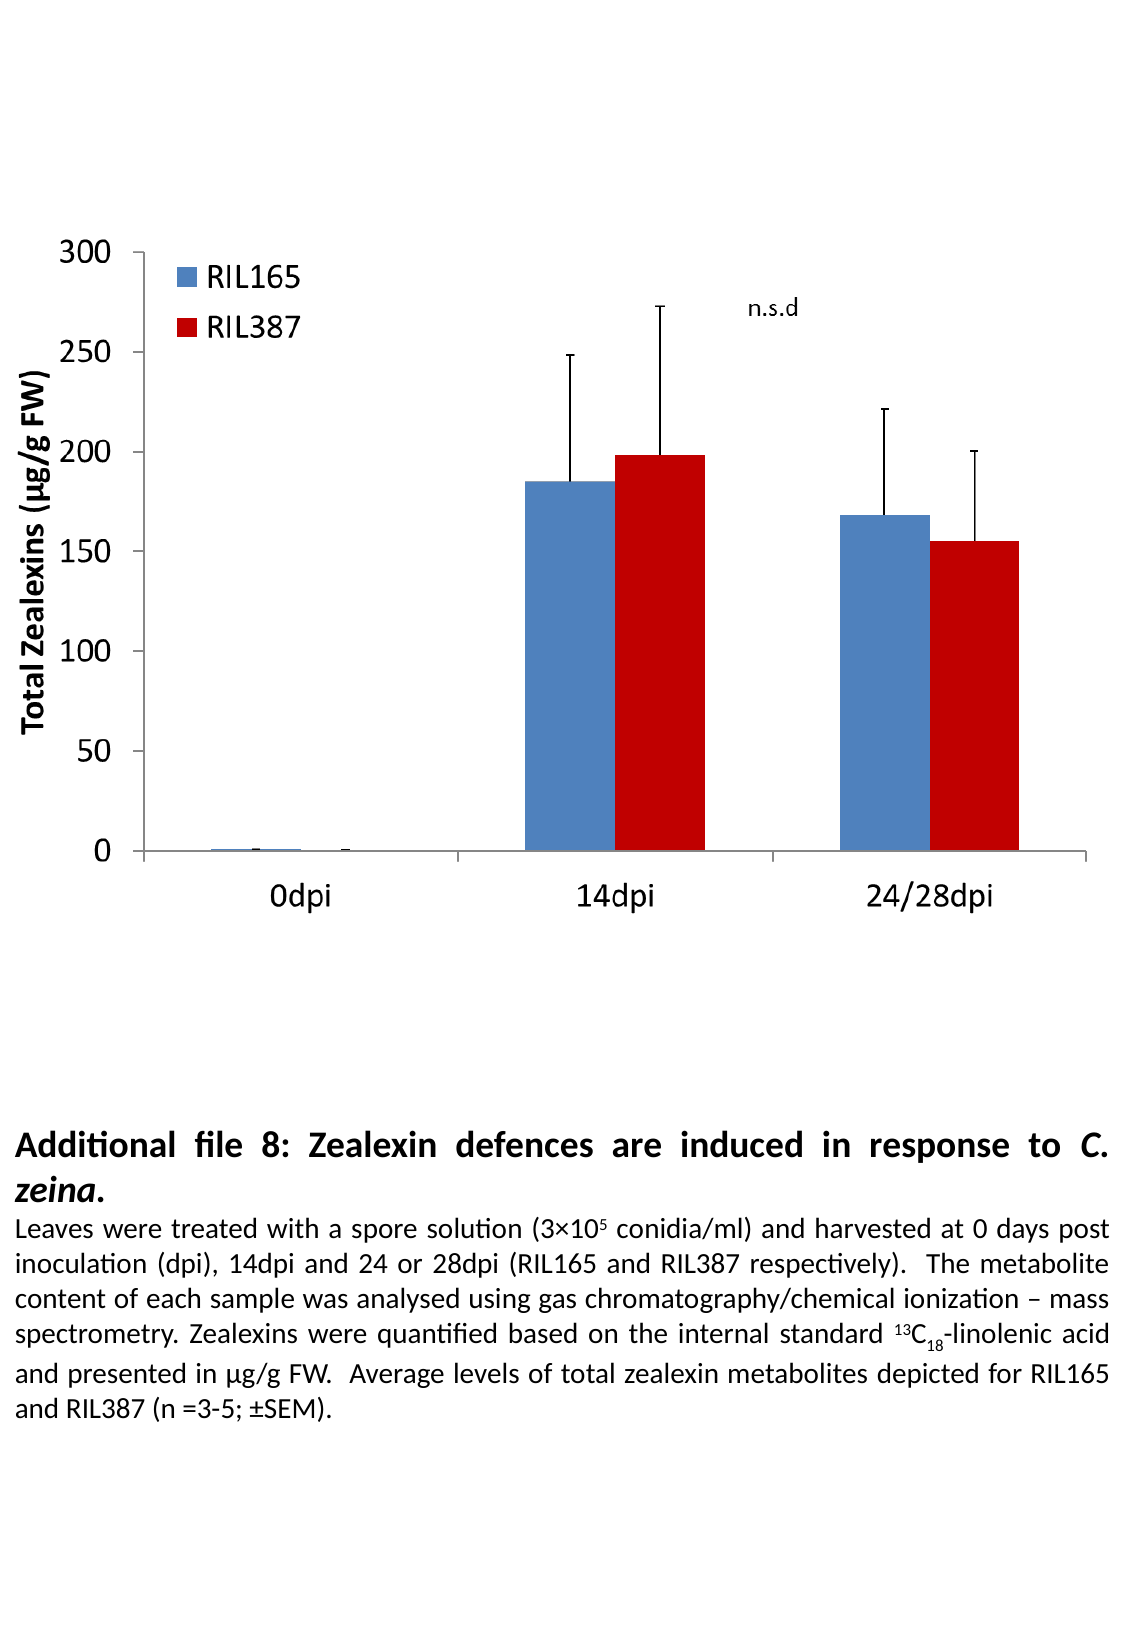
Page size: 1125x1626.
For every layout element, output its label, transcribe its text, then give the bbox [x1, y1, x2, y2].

picture [0, 224, 1125, 917]
text_box Additional file 8: Zealexin defences are induced in response to C. zeina. Leaves were treated with a spore solution (3×105 conidia/ml) and harvested at 0 days post inoculation (dpi), 14dpi and 24 or 28dpi (RIL165 and RIL387 respectively). The metabolite content of each sample was analysed using gas chromatography/chemical ionization – mass spectrometry. Zealexins were quantified based on the internal standard 13C18-linolenic acid and presented in µg/g FW. Average levels of total zealexin metabolites depicted for RIL165 and RIL387 (n =3-5; ±SEM). [0, 1112, 1125, 1432]
